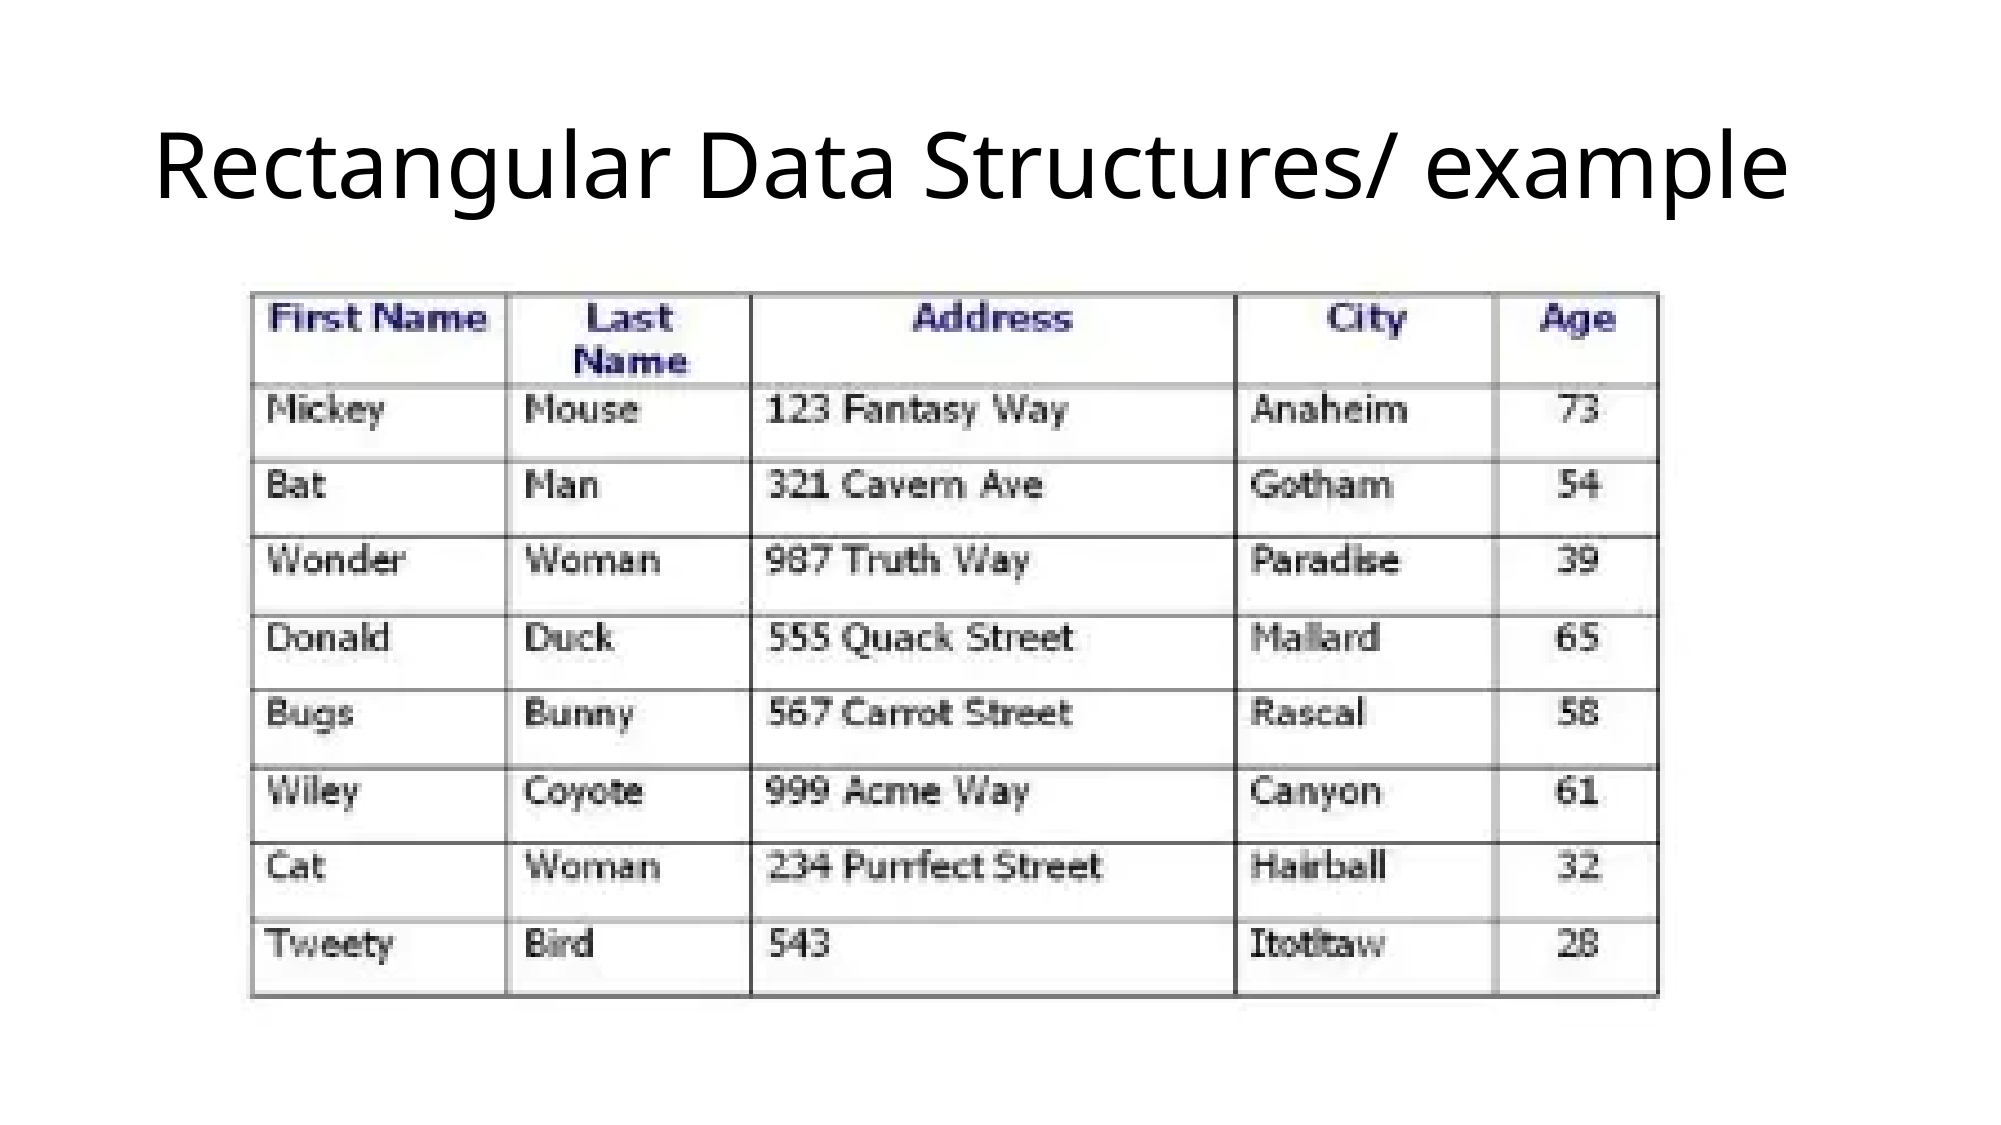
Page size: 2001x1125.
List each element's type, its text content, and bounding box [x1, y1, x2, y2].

title Rectangular Data Structures/ example [137, 59, 1863, 278]
picture [113, 229, 1741, 1028]
